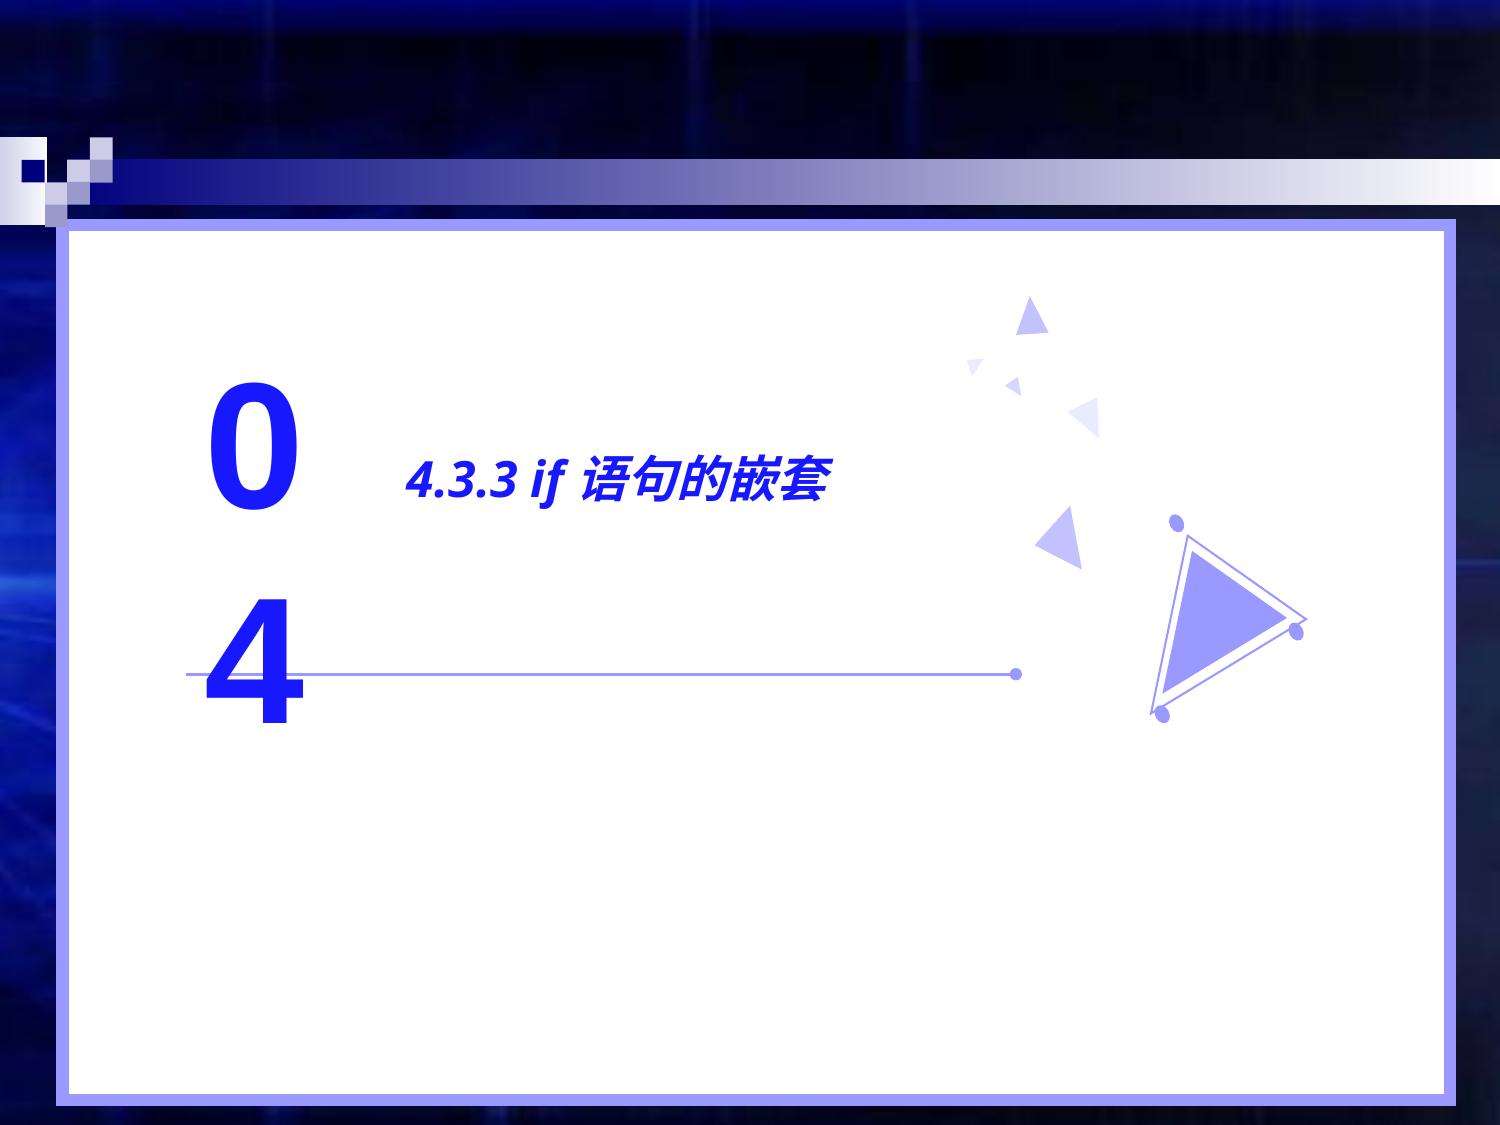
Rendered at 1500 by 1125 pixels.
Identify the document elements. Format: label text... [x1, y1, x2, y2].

title 04 [204, 425, 384, 663]
picture [0, 205, 1500, 1125]
list 4.3.3 if语句的嵌套 [391, 439, 908, 516]
picture [0, 0, 1500, 182]
